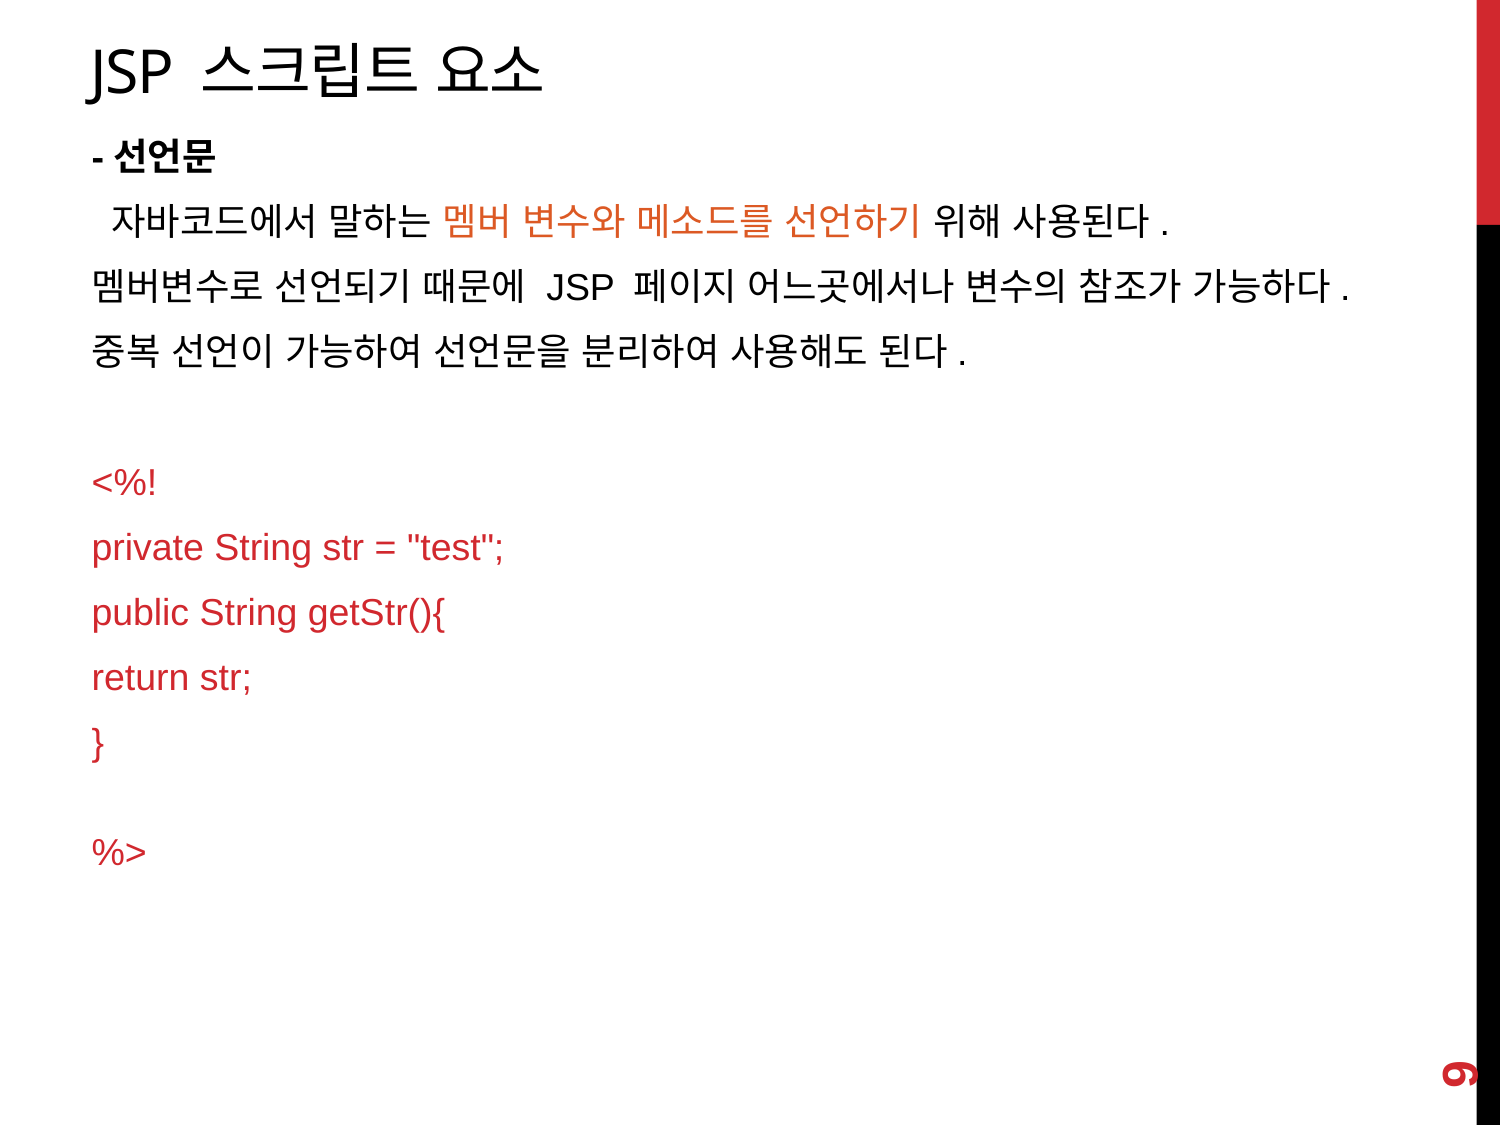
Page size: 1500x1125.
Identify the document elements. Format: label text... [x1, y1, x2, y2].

slide_number 9 [1427, 887, 1488, 1104]
title JSP 스크립트 요소 [75, 25, 987, 114]
list -선언문 자바코드에서 말하는 멤버 변수와 메소드를 선언하기 위해 사용된다. 멤버변수로 선언되기 때문에 JSP 페이지 어느곳에서나 변수의 참조가 가능하다. 중복 선언이 가능하여 선언문을 분리하여 사용해도 된다. <%! private String str = "test"; public String getStr(){ return str; } %> [76, 125, 1436, 1094]
